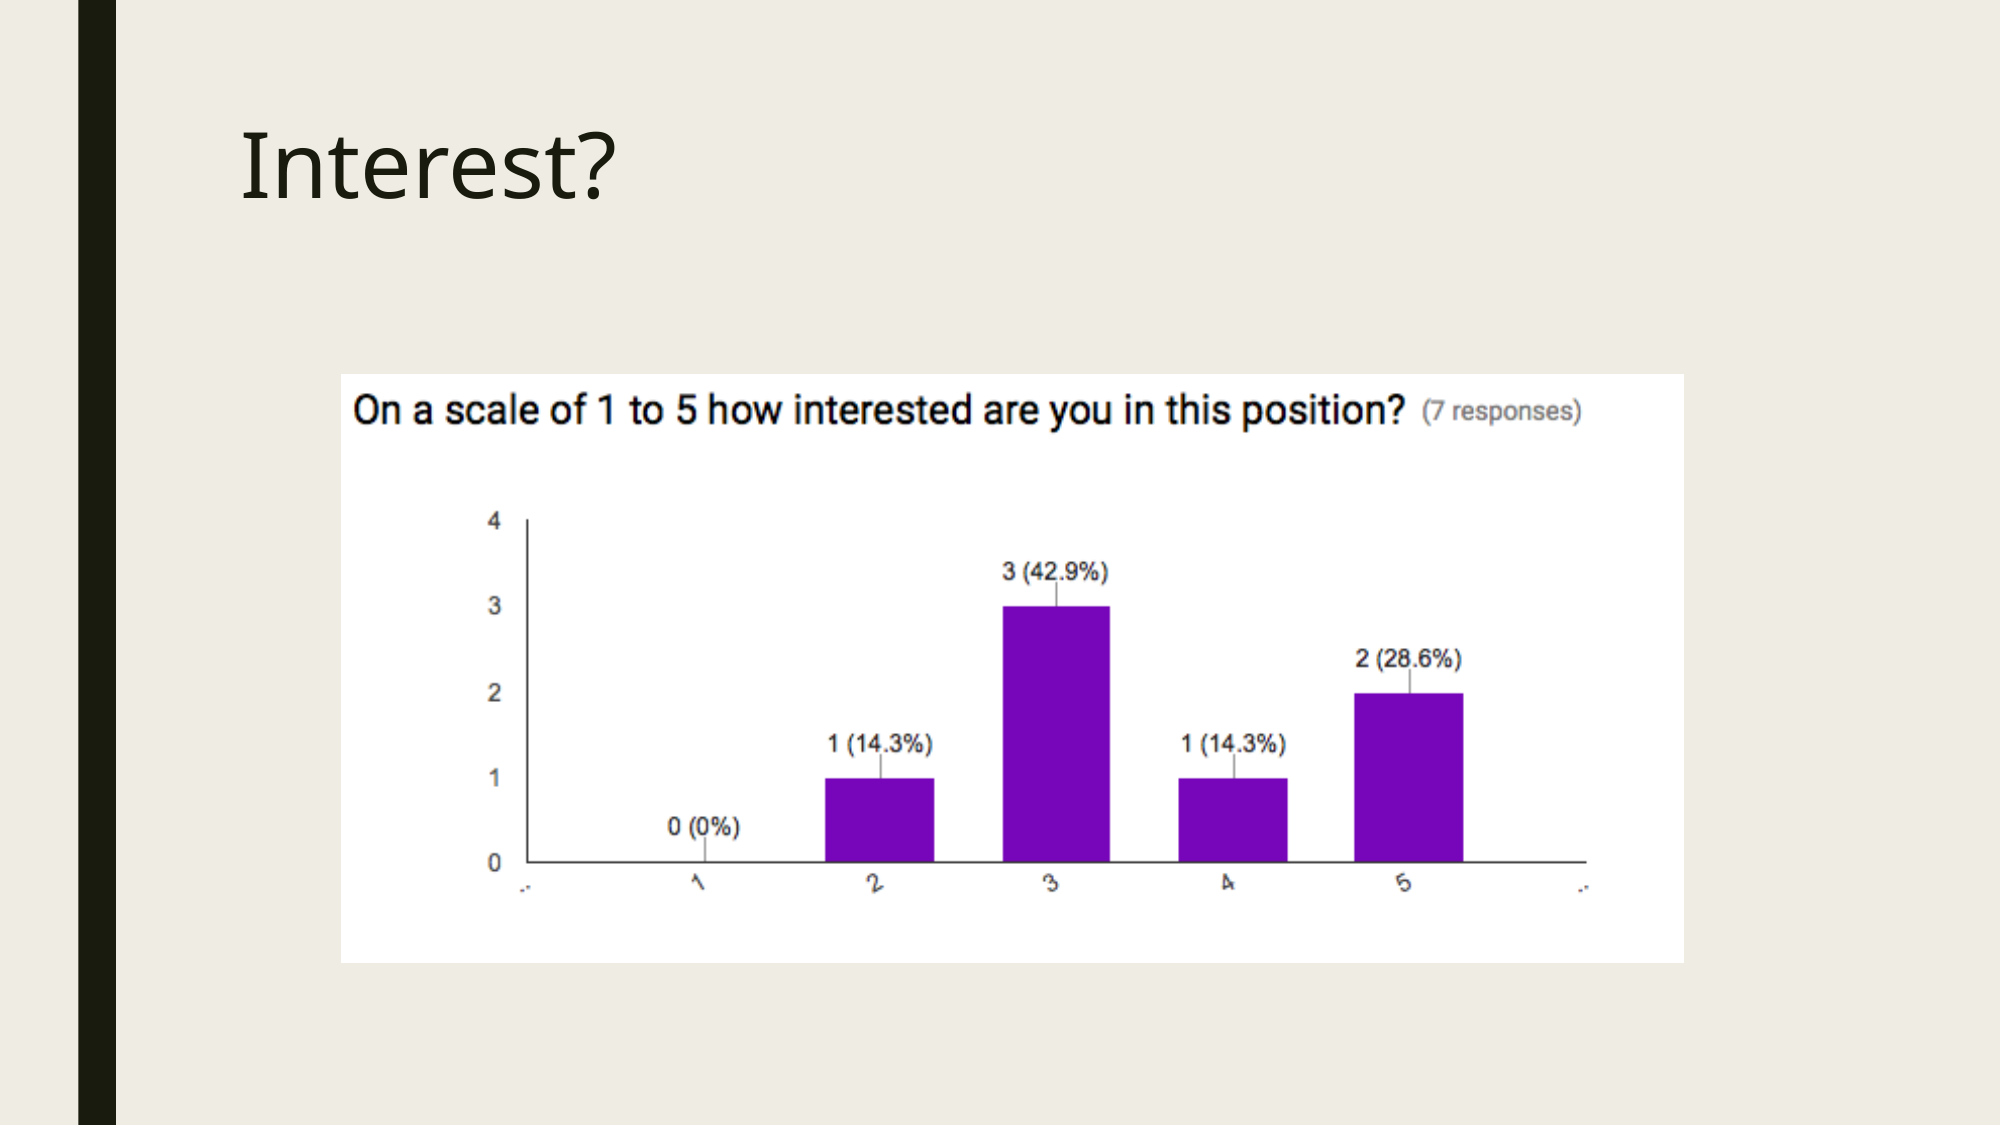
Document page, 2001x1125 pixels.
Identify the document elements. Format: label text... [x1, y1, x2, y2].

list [341, 374, 1684, 963]
title Interest? [225, 112, 1800, 357]
